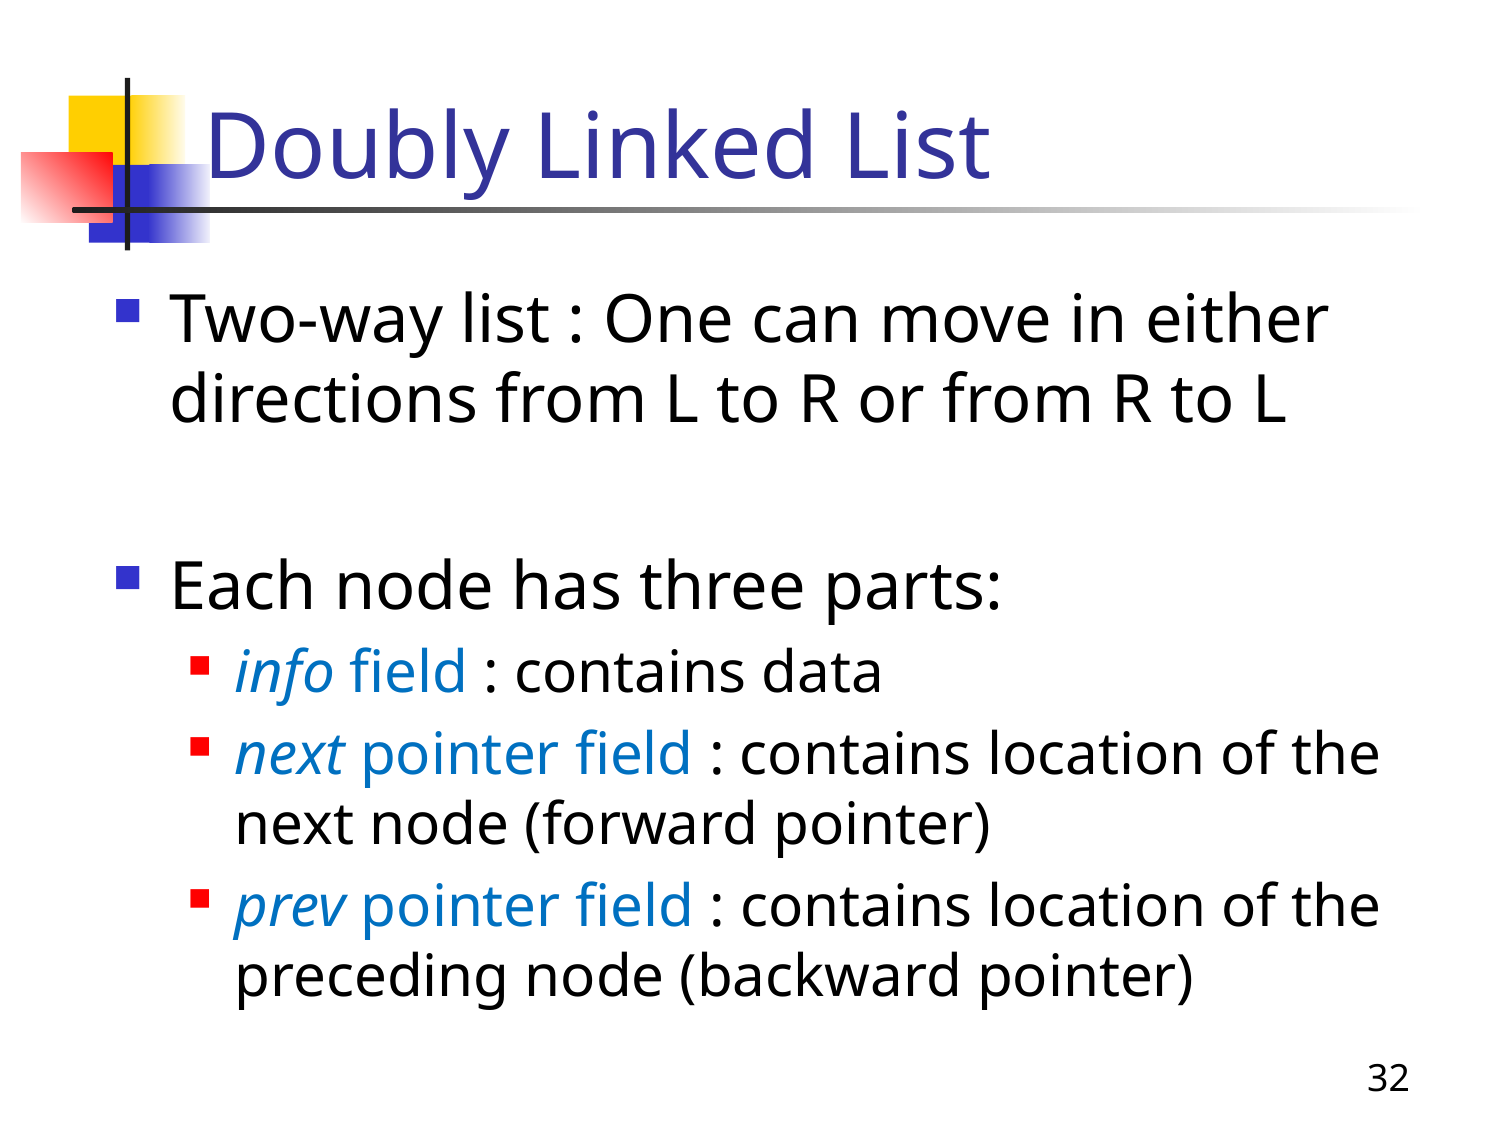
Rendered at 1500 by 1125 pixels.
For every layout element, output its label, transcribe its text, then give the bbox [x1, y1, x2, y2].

title Doubly Linked List [188, 16, 1468, 205]
list Two-way list : One can move in either directions from L to R or from R to L Each node has three parts: info field : contains data next pointer field : contains location of the next node (forward pointer) prev pointer field : contains location of the preceding node (backward pointer) [97, 268, 1470, 1073]
slide_number 32 [1112, 1037, 1426, 1113]
